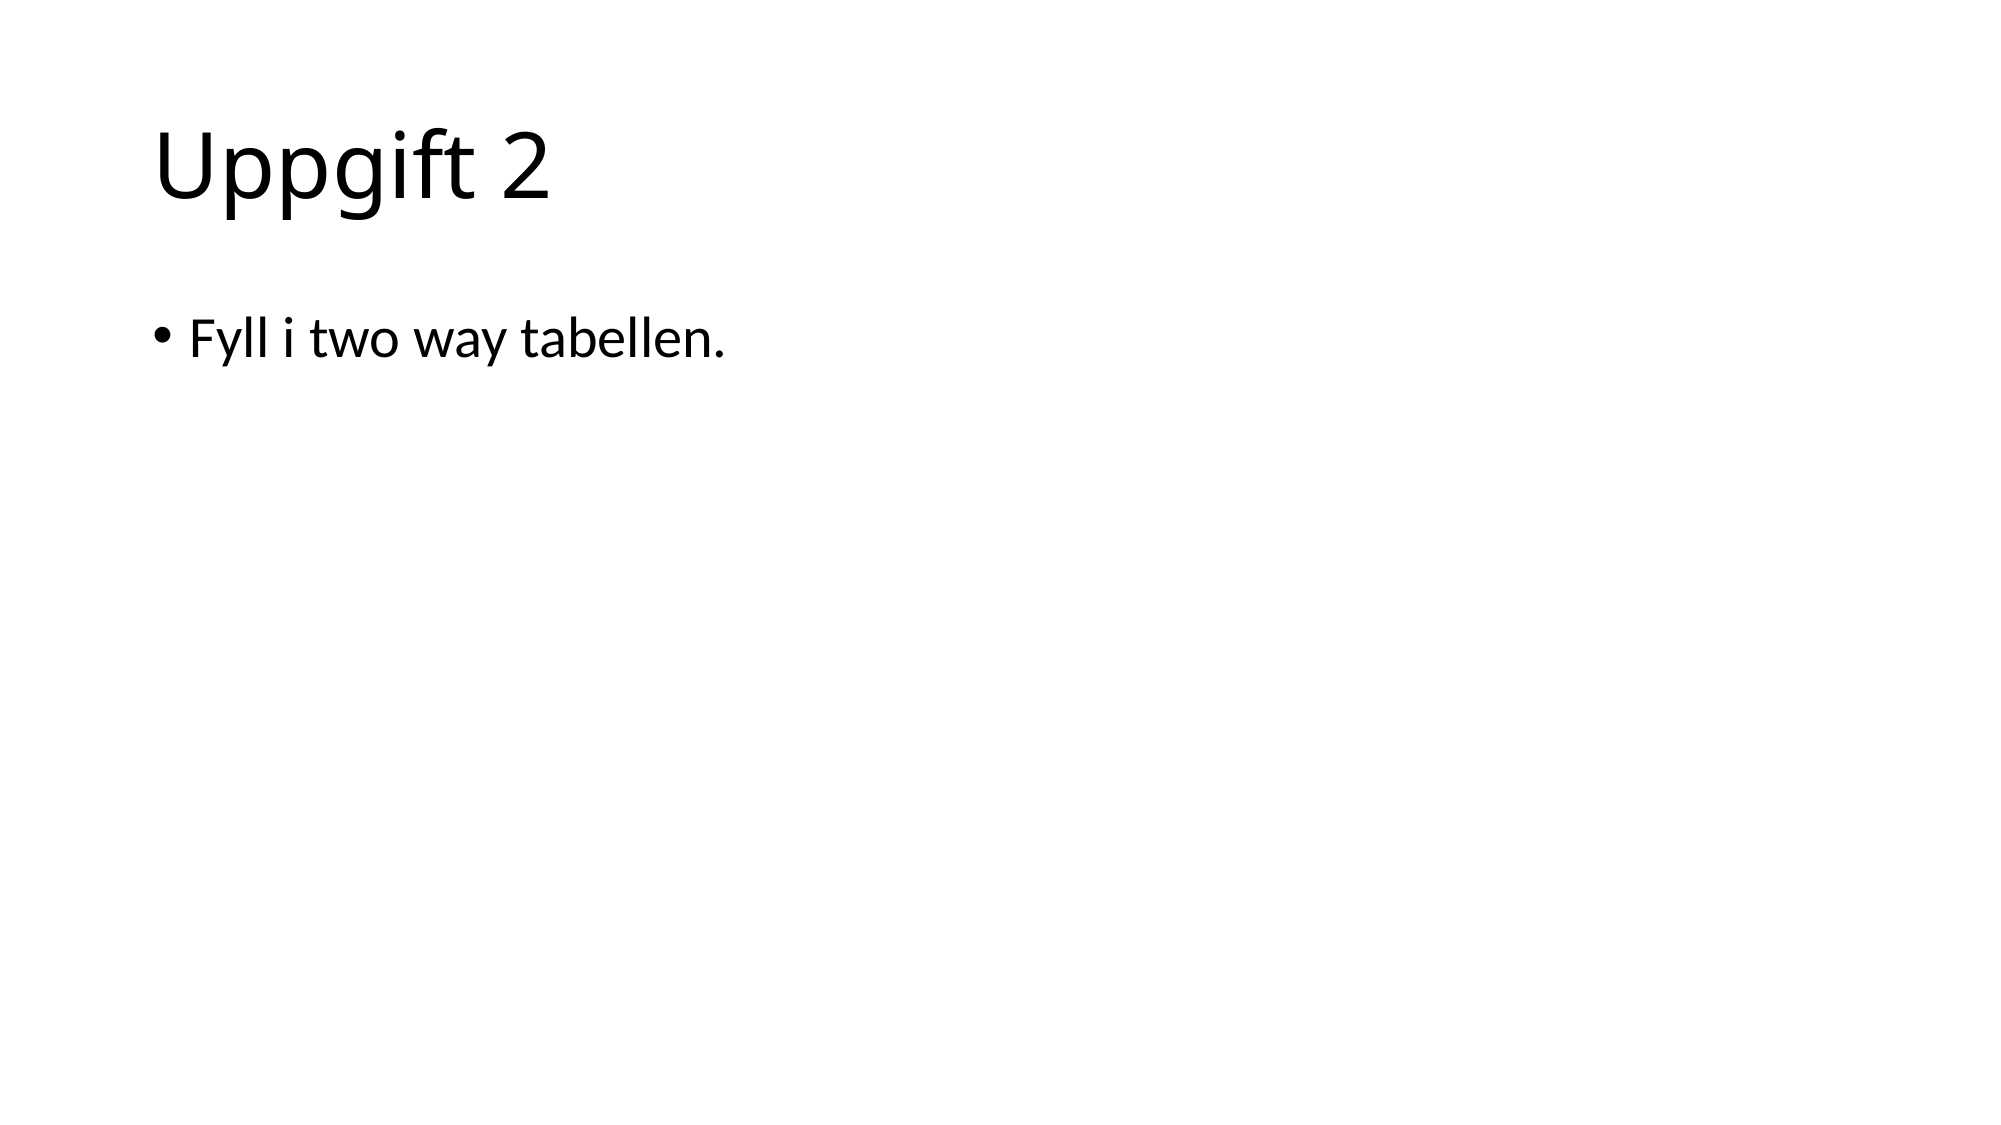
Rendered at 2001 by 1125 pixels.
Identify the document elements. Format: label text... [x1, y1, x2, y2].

title Uppgift 2 [137, 59, 1863, 278]
list Fyll i two way tabellen. [137, 299, 1863, 1014]
